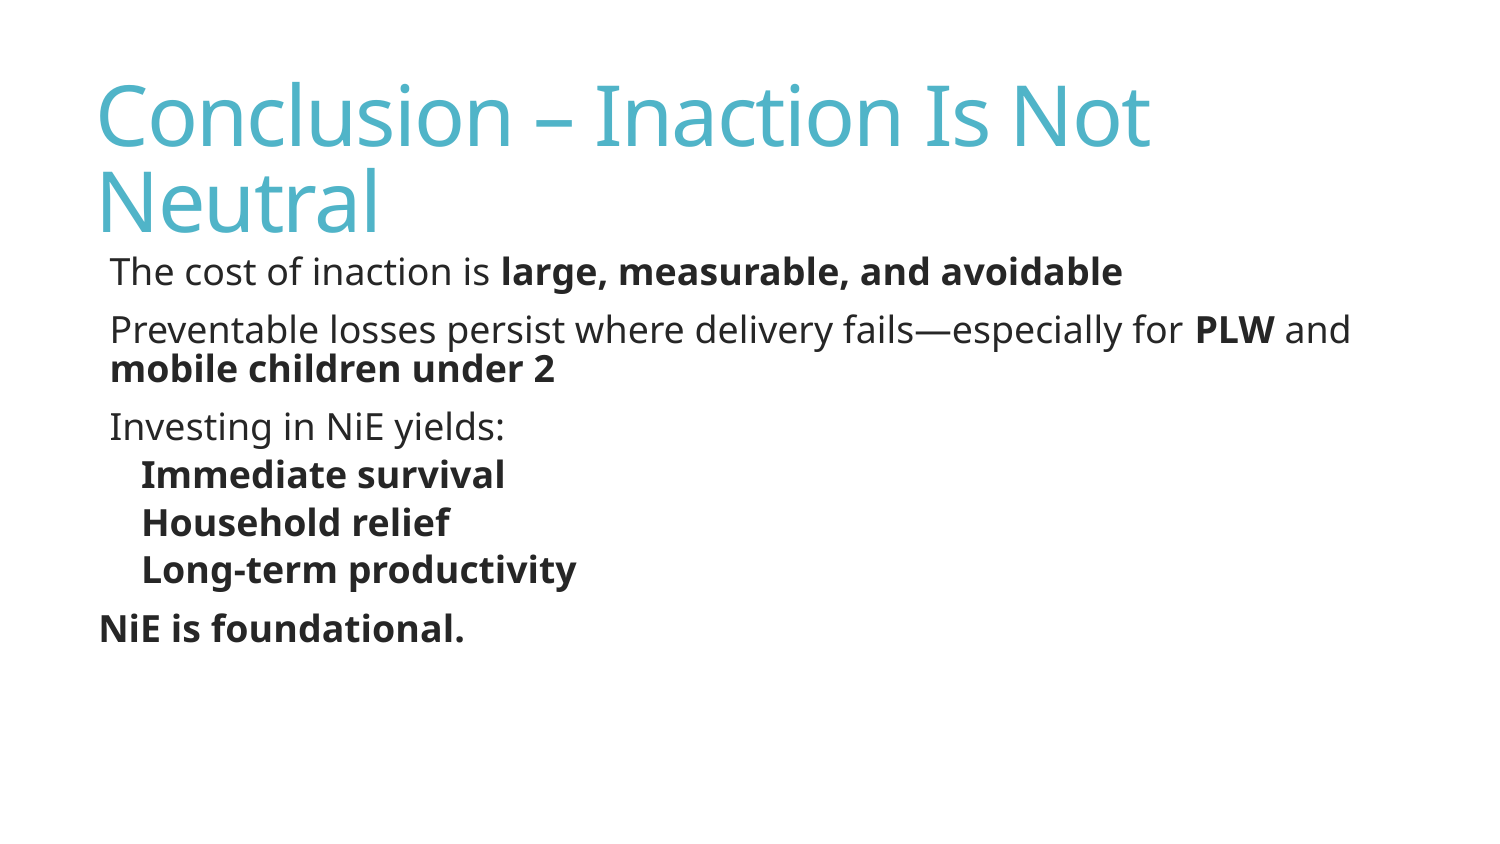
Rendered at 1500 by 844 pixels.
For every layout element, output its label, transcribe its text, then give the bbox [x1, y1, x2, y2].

title Conclusion – Inaction Is Not Neutral [80, 61, 1407, 266]
list The cost of inaction is large, measurable, and avoidable Preventable losses persist where delivery fails—especially for PLW and mobile children under 2 Investing in NiE yields: Immediate survival Household relief Long-term productivity NiE is foundational. [83, 247, 1407, 711]
